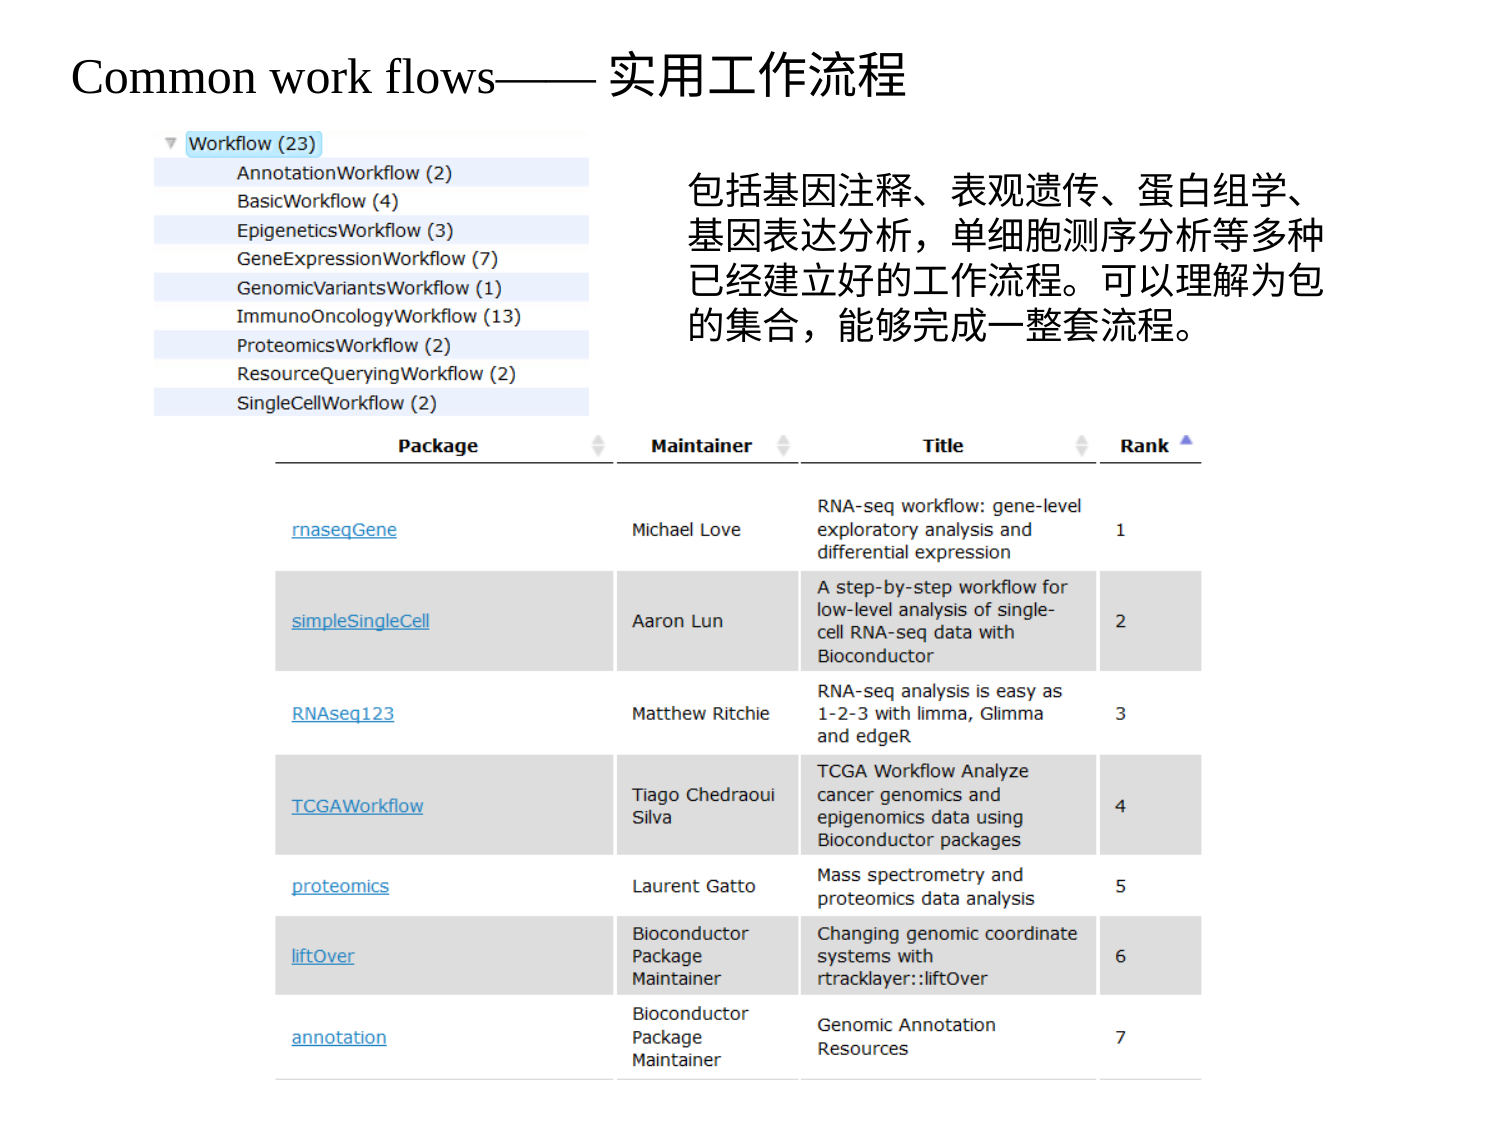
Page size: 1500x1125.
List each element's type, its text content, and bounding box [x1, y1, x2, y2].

picture [258, 435, 1242, 1080]
text_box Common work flows——实用工作流程 [55, 36, 1229, 112]
text_box 包括基因注释、表观遗传、蛋白组学、基因表达分析，单细胞测序分析等多种已经建立好的工作流程。可以理解为包的集合，能够完成一整套流程。 [672, 159, 1375, 355]
picture [154, 131, 589, 416]
